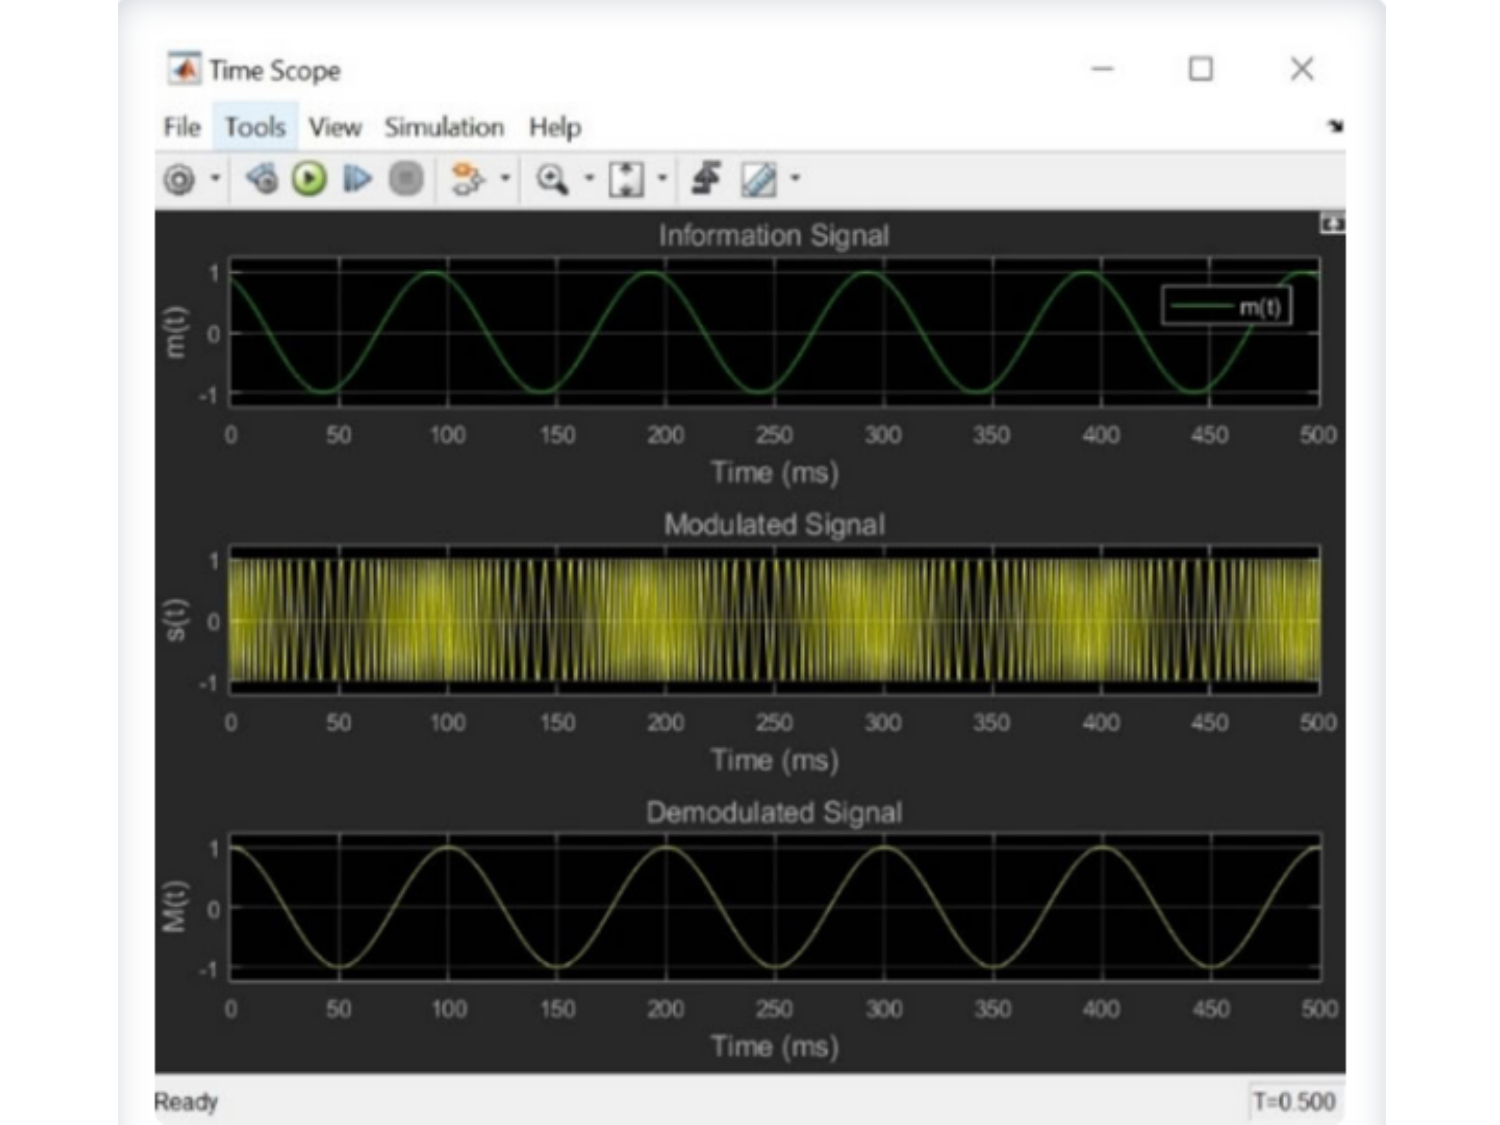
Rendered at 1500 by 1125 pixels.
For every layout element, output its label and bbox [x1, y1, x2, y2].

picture [118, 0, 1386, 1125]
